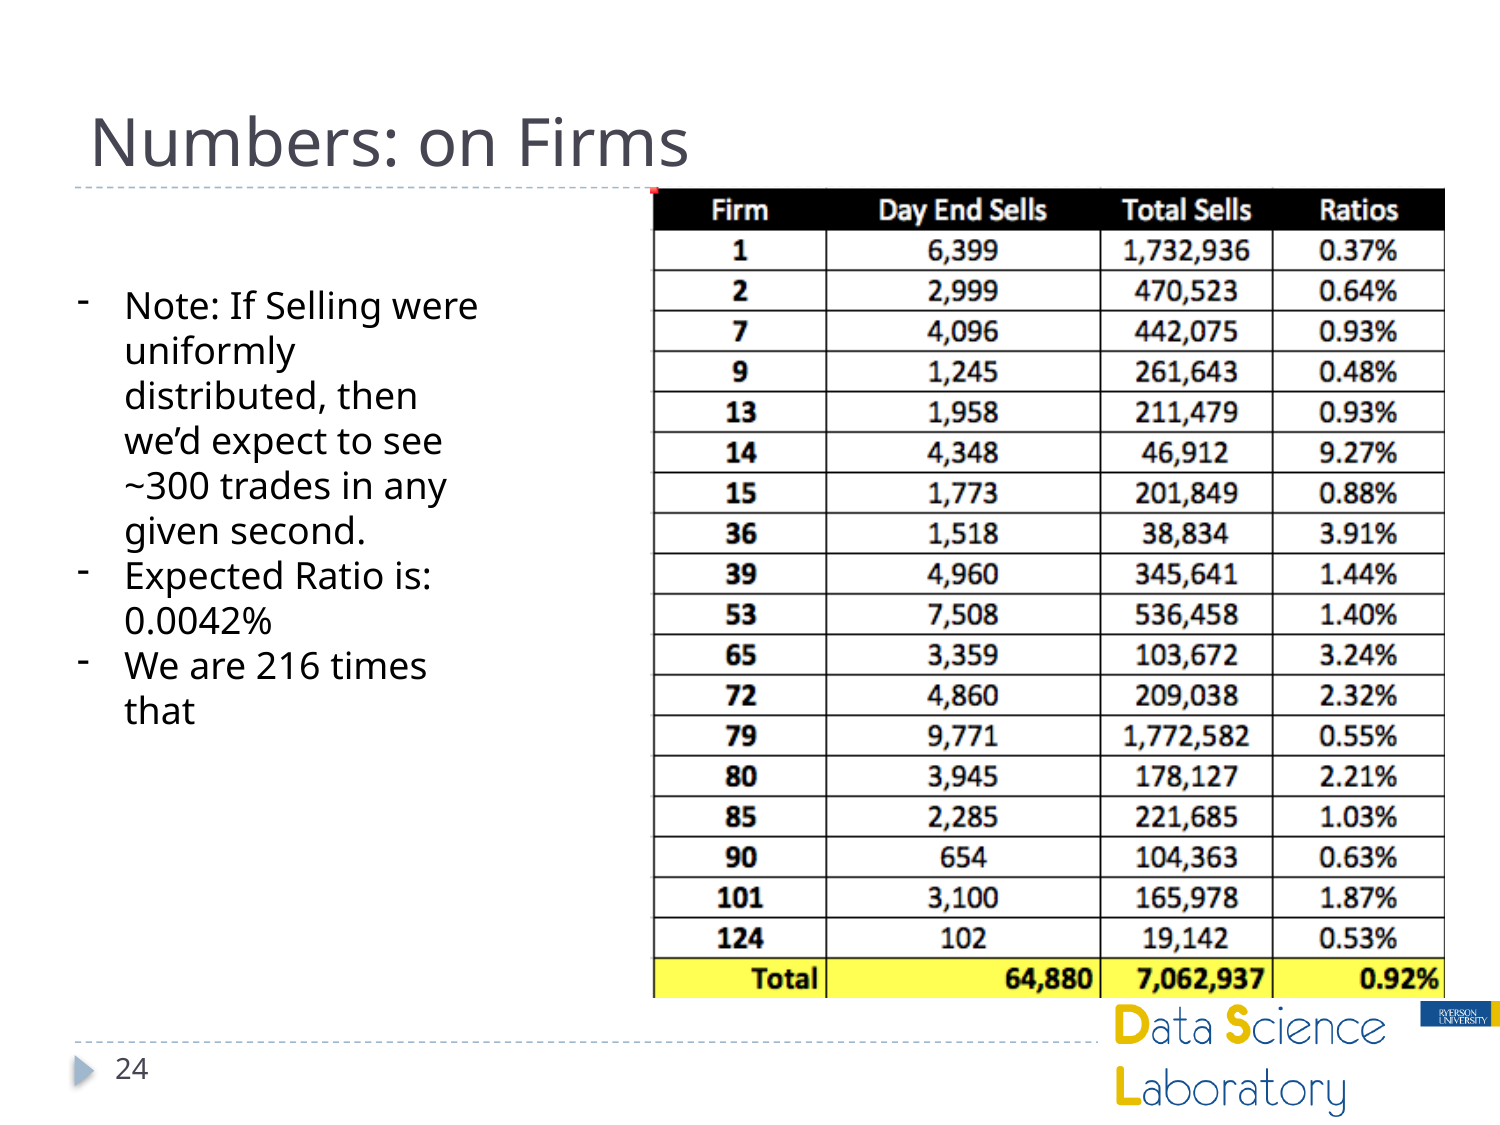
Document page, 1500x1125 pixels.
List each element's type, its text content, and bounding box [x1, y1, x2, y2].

picture [1098, 1001, 1500, 1125]
text_box Note: If Selling were uniformly distributed, then we’d expect to see ~300 trades in any given second. Expected Ratio is: 0.0042% We are 216 times that [62, 274, 513, 740]
title Numbers: on Firms [75, 24, 1425, 188]
slide_number 24 [100, 1042, 426, 1103]
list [649, 187, 1446, 998]
